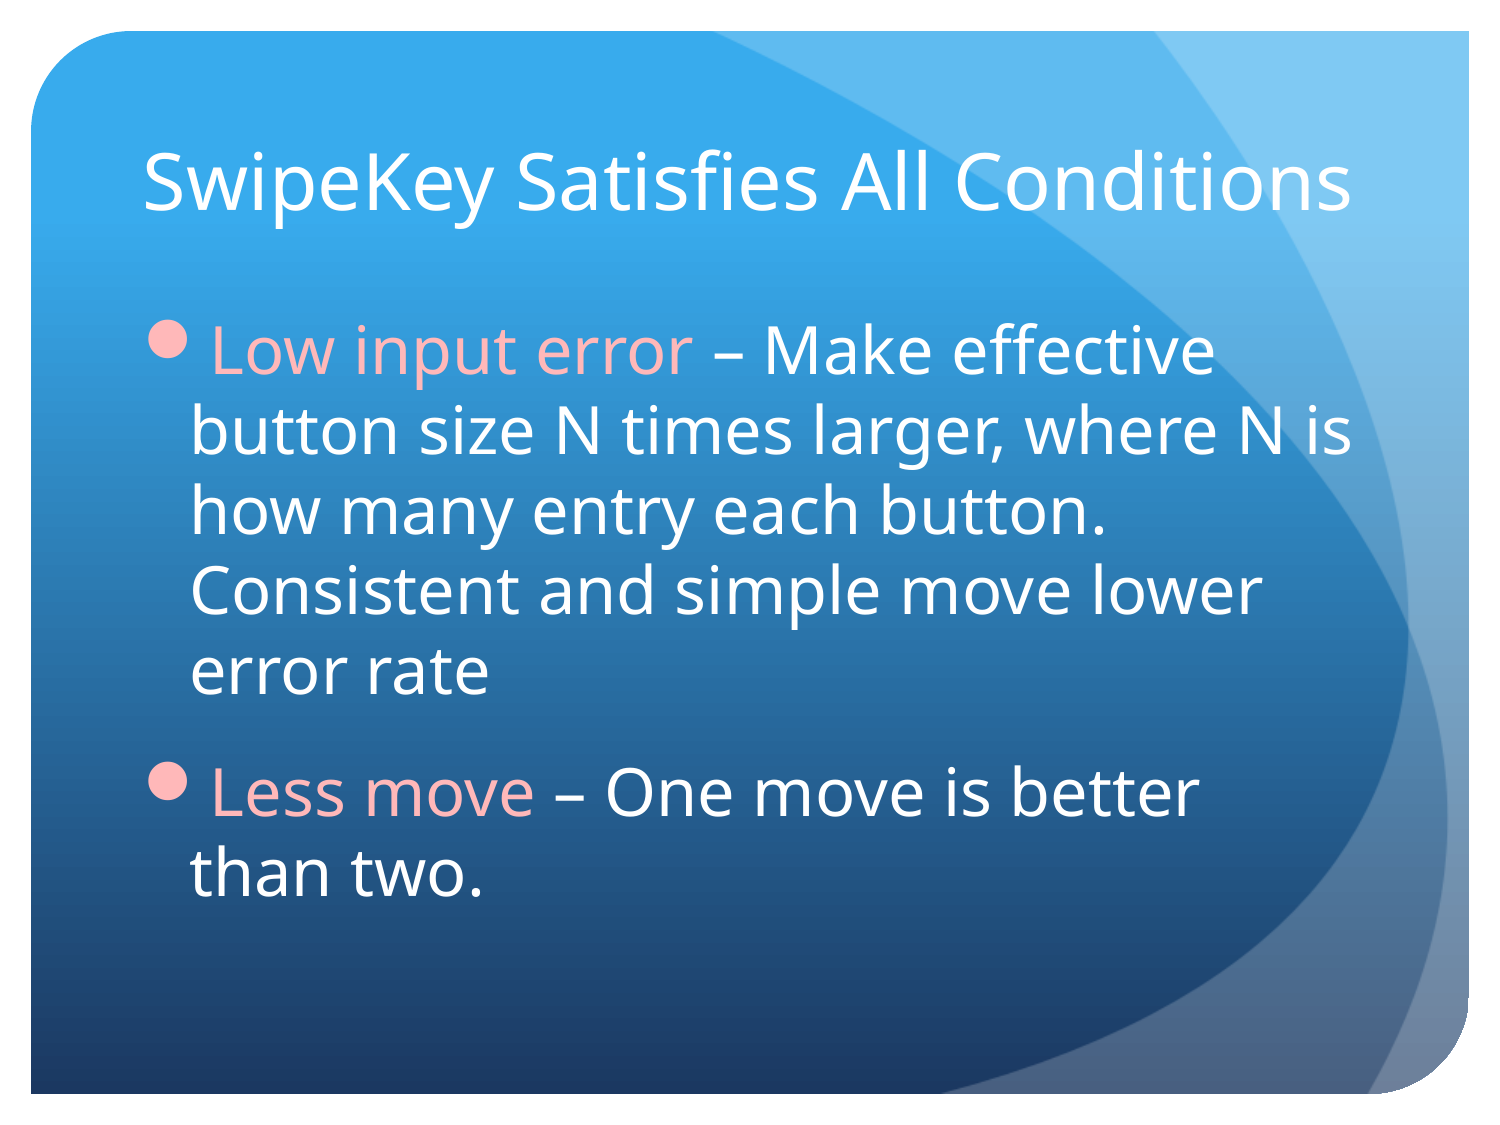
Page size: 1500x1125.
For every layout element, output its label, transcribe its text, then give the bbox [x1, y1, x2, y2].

list Low input error – Make effective button size N times larger, where N is how many entry each button. Consistent and simple move lower error rate Less move – One move is better than two. [127, 299, 1372, 991]
picture [24, 30, 1473, 1094]
title SwipeKey Satisfies All Conditions [127, 62, 1372, 234]
